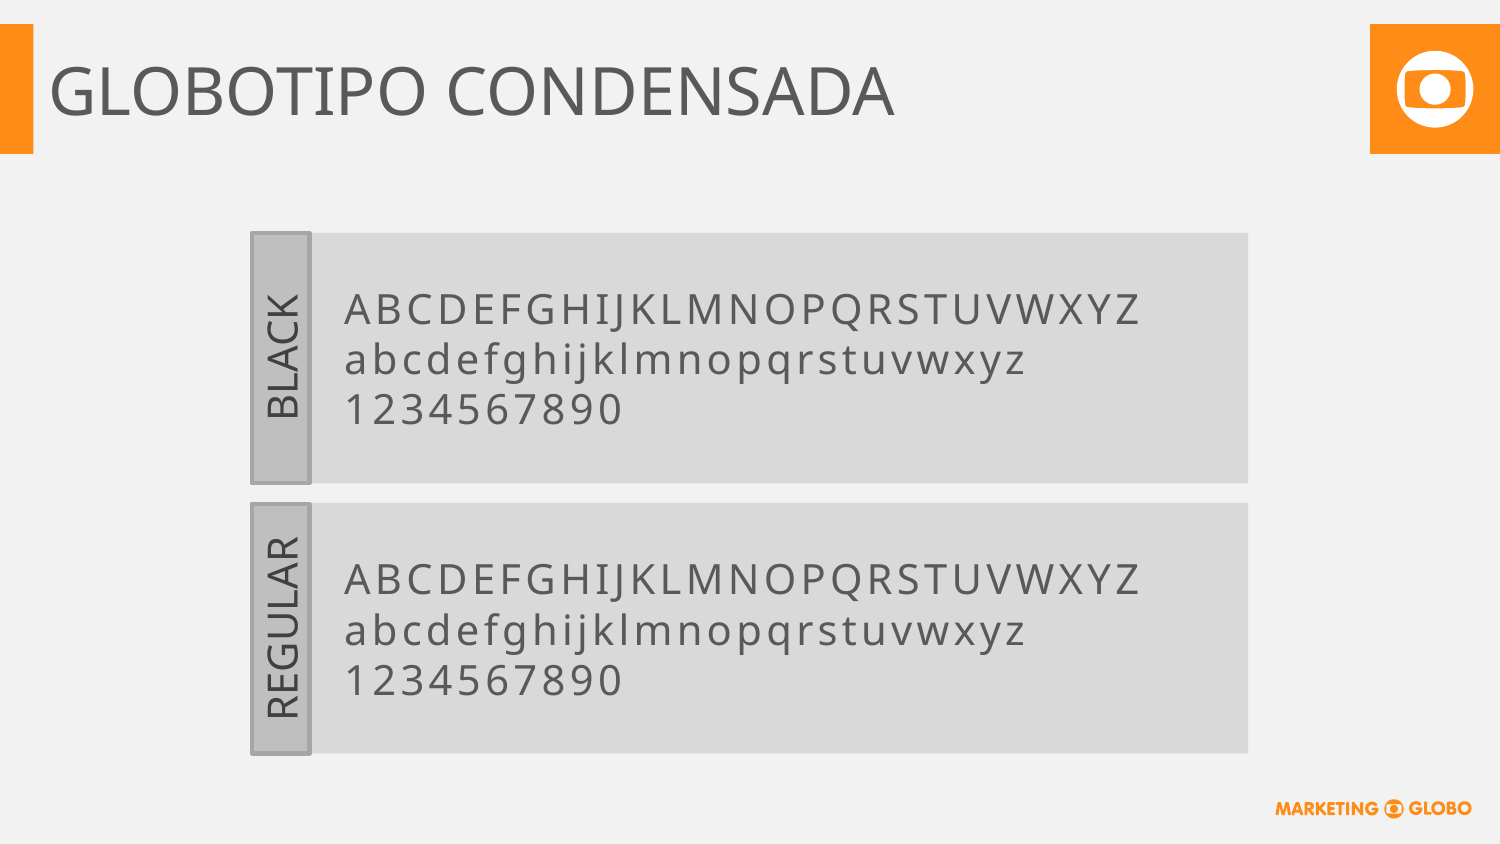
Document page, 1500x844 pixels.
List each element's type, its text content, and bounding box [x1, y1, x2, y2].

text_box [251, 232, 1249, 754]
title GLOBOTIPO CONDENSADA [33, 24, 1367, 155]
